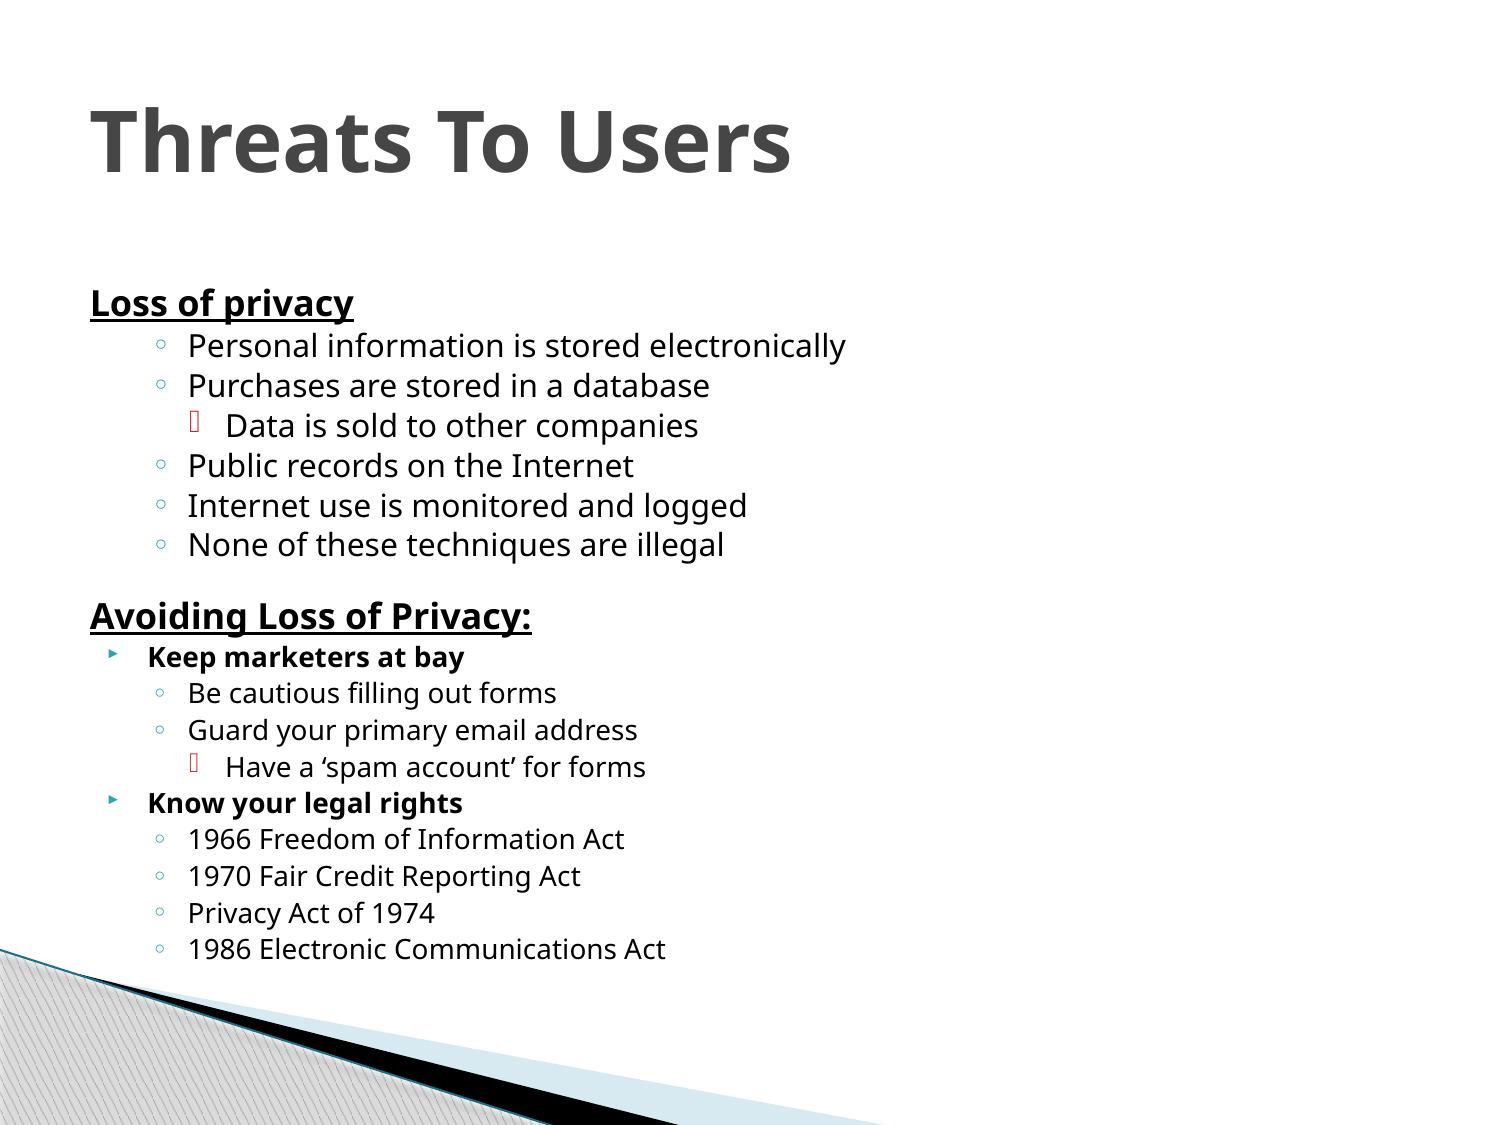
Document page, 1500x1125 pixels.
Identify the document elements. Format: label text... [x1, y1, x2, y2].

list Loss of privacy Personal information is stored electronically Purchases are stored in a database Data is sold to other companies Public records on the Internet Internet use is monitored and logged None of these techniques are illegal Avoiding Loss of Privacy: Keep marketers at bay Be cautious filling out forms Guard your primary email address Have a ‘spam account’ for forms Know your legal rights 1966 Freedom of Information Act 1970 Fair Credit Reporting Act Privacy Act of 1974 1986 Electronic Communications Act [75, 243, 1425, 986]
title Threats To Users [75, 45, 1425, 233]
